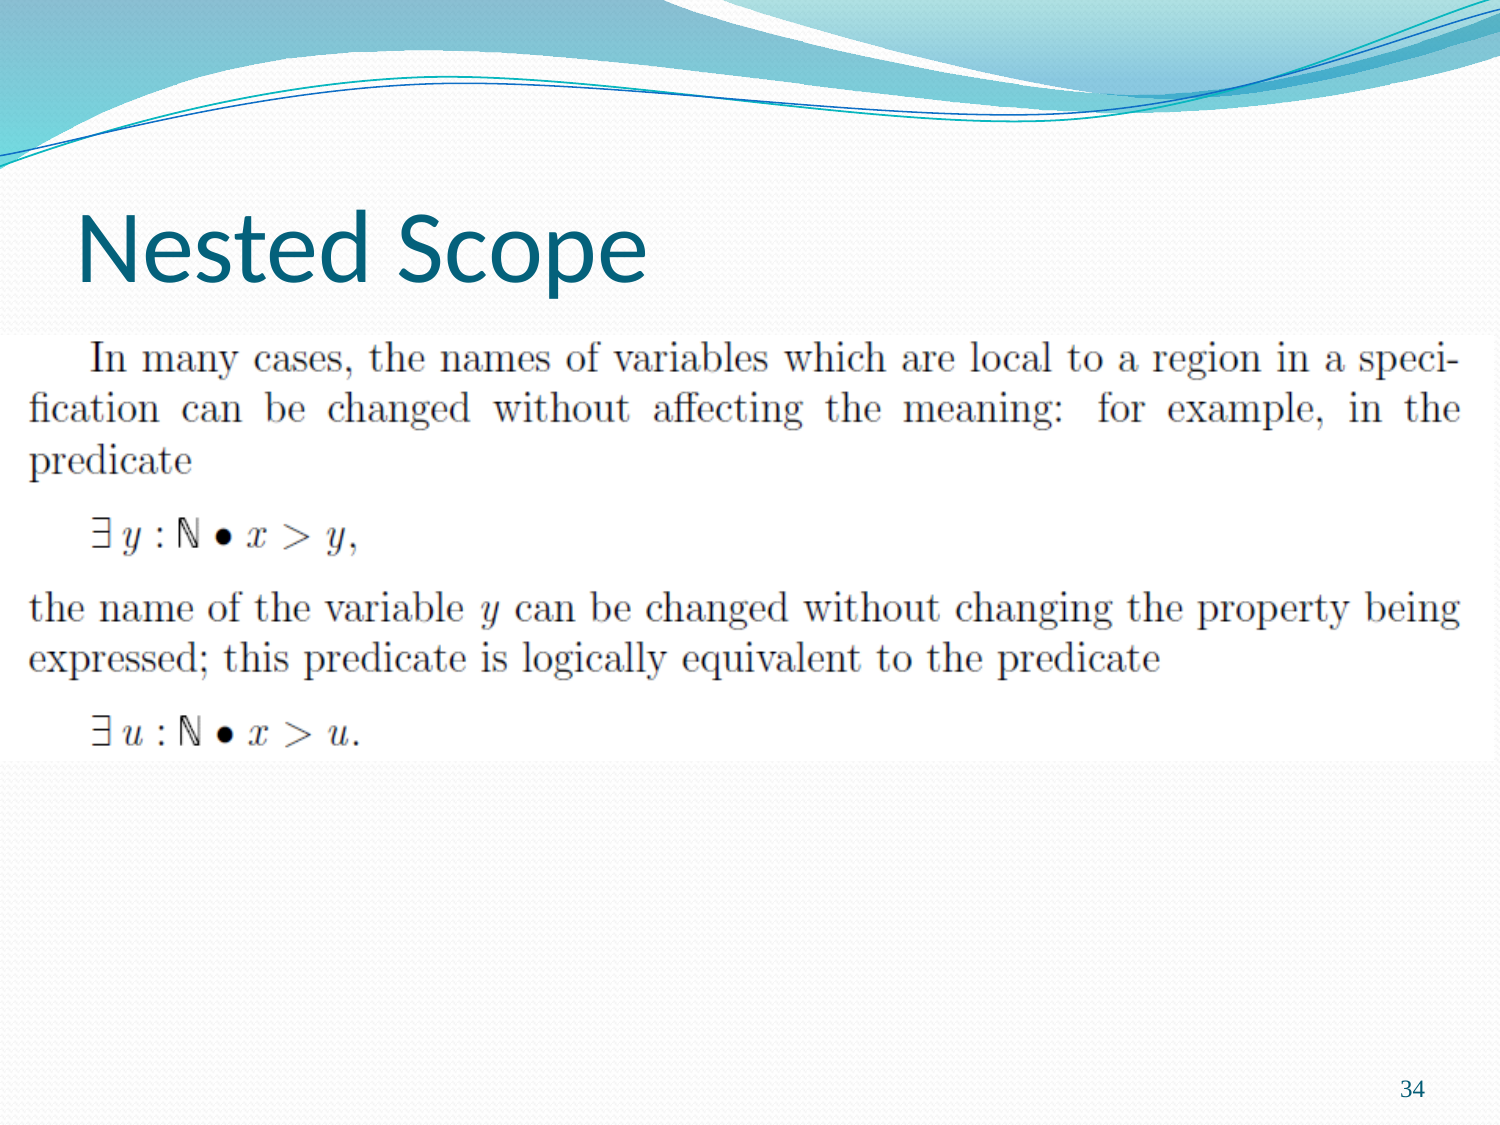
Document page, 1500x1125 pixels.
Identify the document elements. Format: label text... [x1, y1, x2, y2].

slide_number 34 [1299, 1042, 1425, 1103]
picture [0, 335, 1494, 762]
title Nested Scope [75, 115, 1425, 303]
